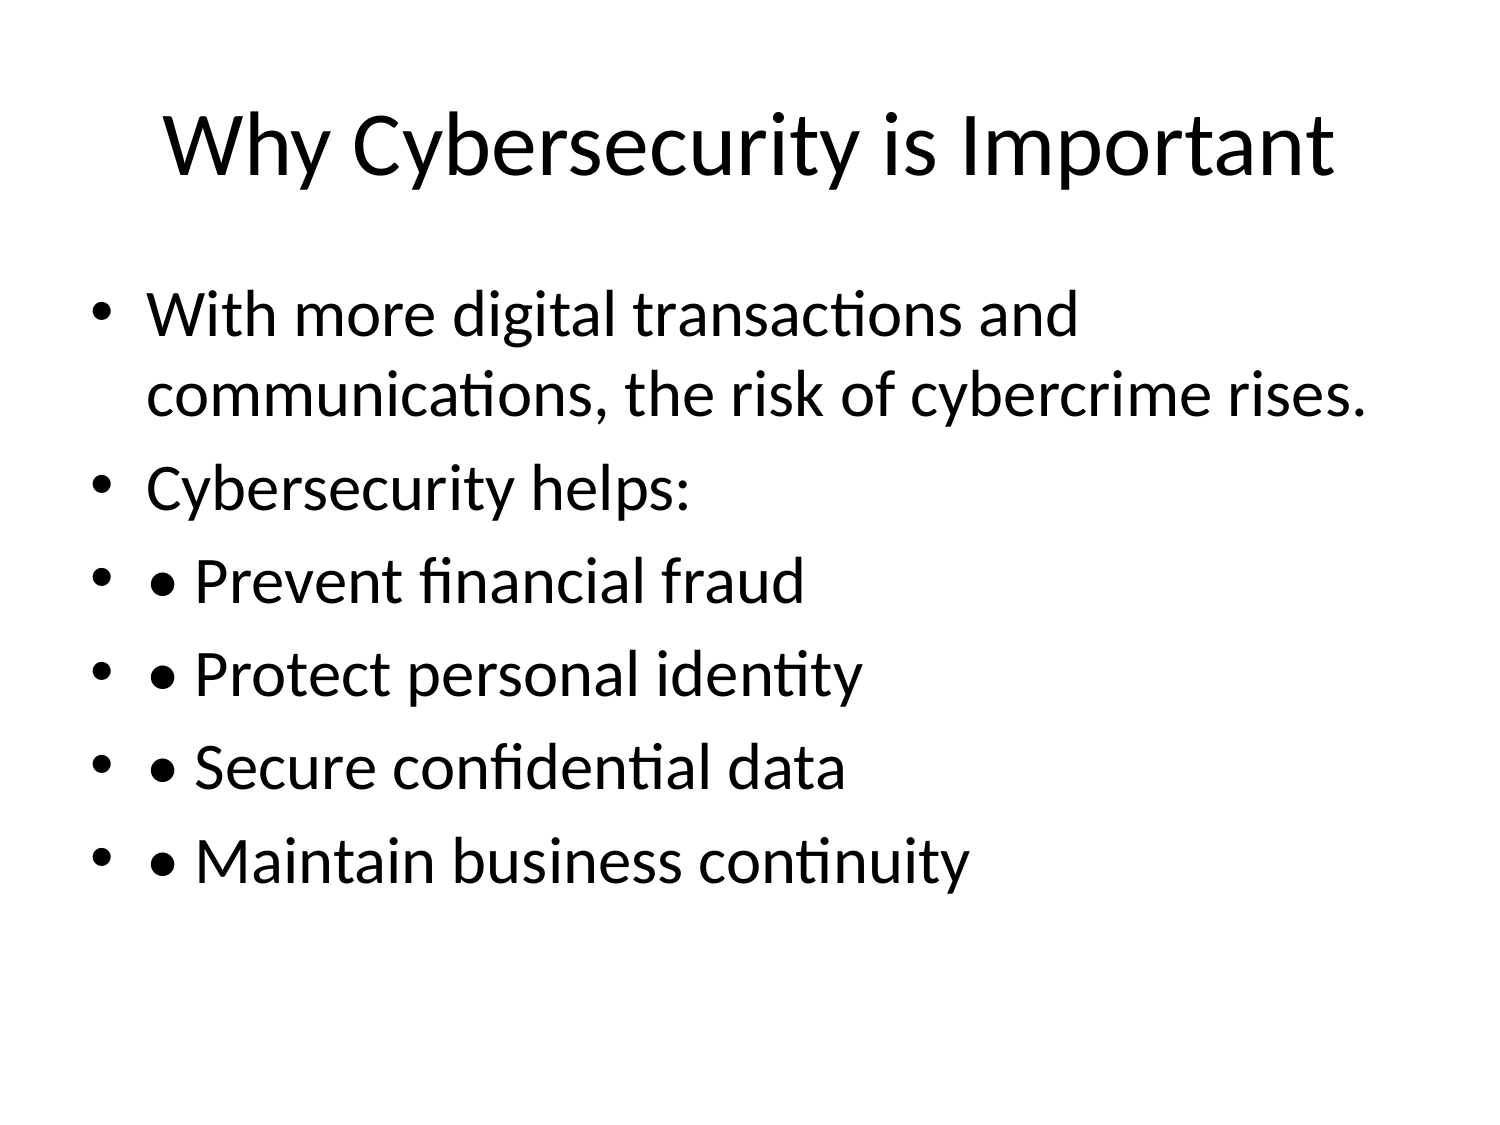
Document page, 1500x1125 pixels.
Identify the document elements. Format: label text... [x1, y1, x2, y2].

list With more digital transactions and communications, the risk of cybercrime rises. Cybersecurity helps: • Prevent financial fraud • Protect personal identity • Secure confidential data • Maintain business continuity [75, 262, 1425, 1005]
title Why Cybersecurity is Important [75, 45, 1425, 233]
